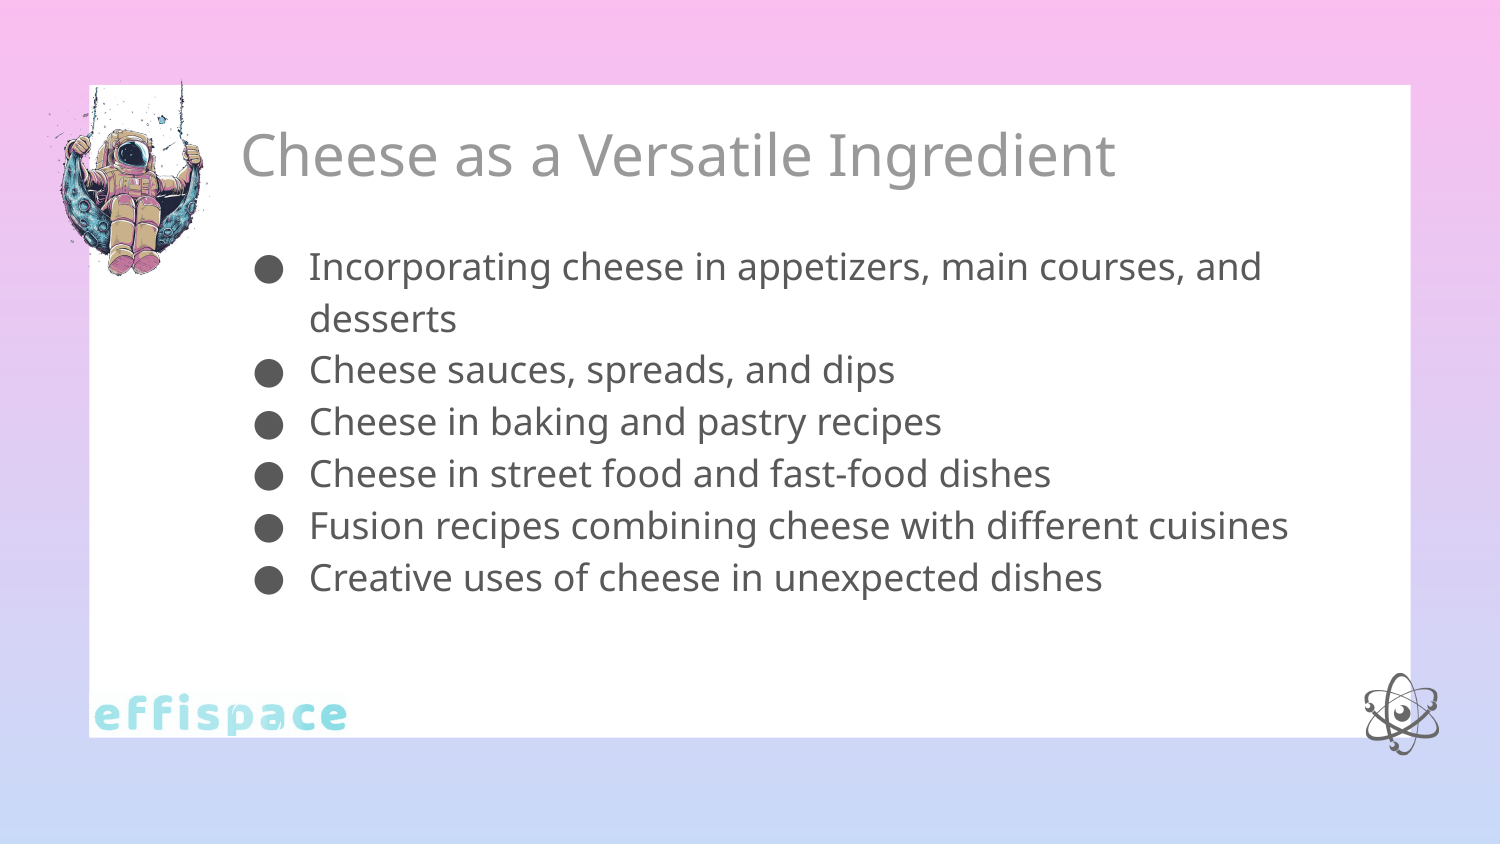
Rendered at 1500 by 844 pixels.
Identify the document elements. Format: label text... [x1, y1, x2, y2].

picture [28, 64, 222, 294]
picture [89, 692, 348, 736]
title Cheese as a Versatile Ingredient [225, 103, 1365, 184]
list Incorporating cheese in appetizers, main courses, and desserts Cheese sauces, spreads, and dips Cheese in baking and pastry recipes Cheese in street food and fast-food dishes Fusion recipes combining cheese with different cuisines Creative uses of cheese in unexpected dishes [218, 221, 1364, 672]
picture [1364, 672, 1440, 757]
